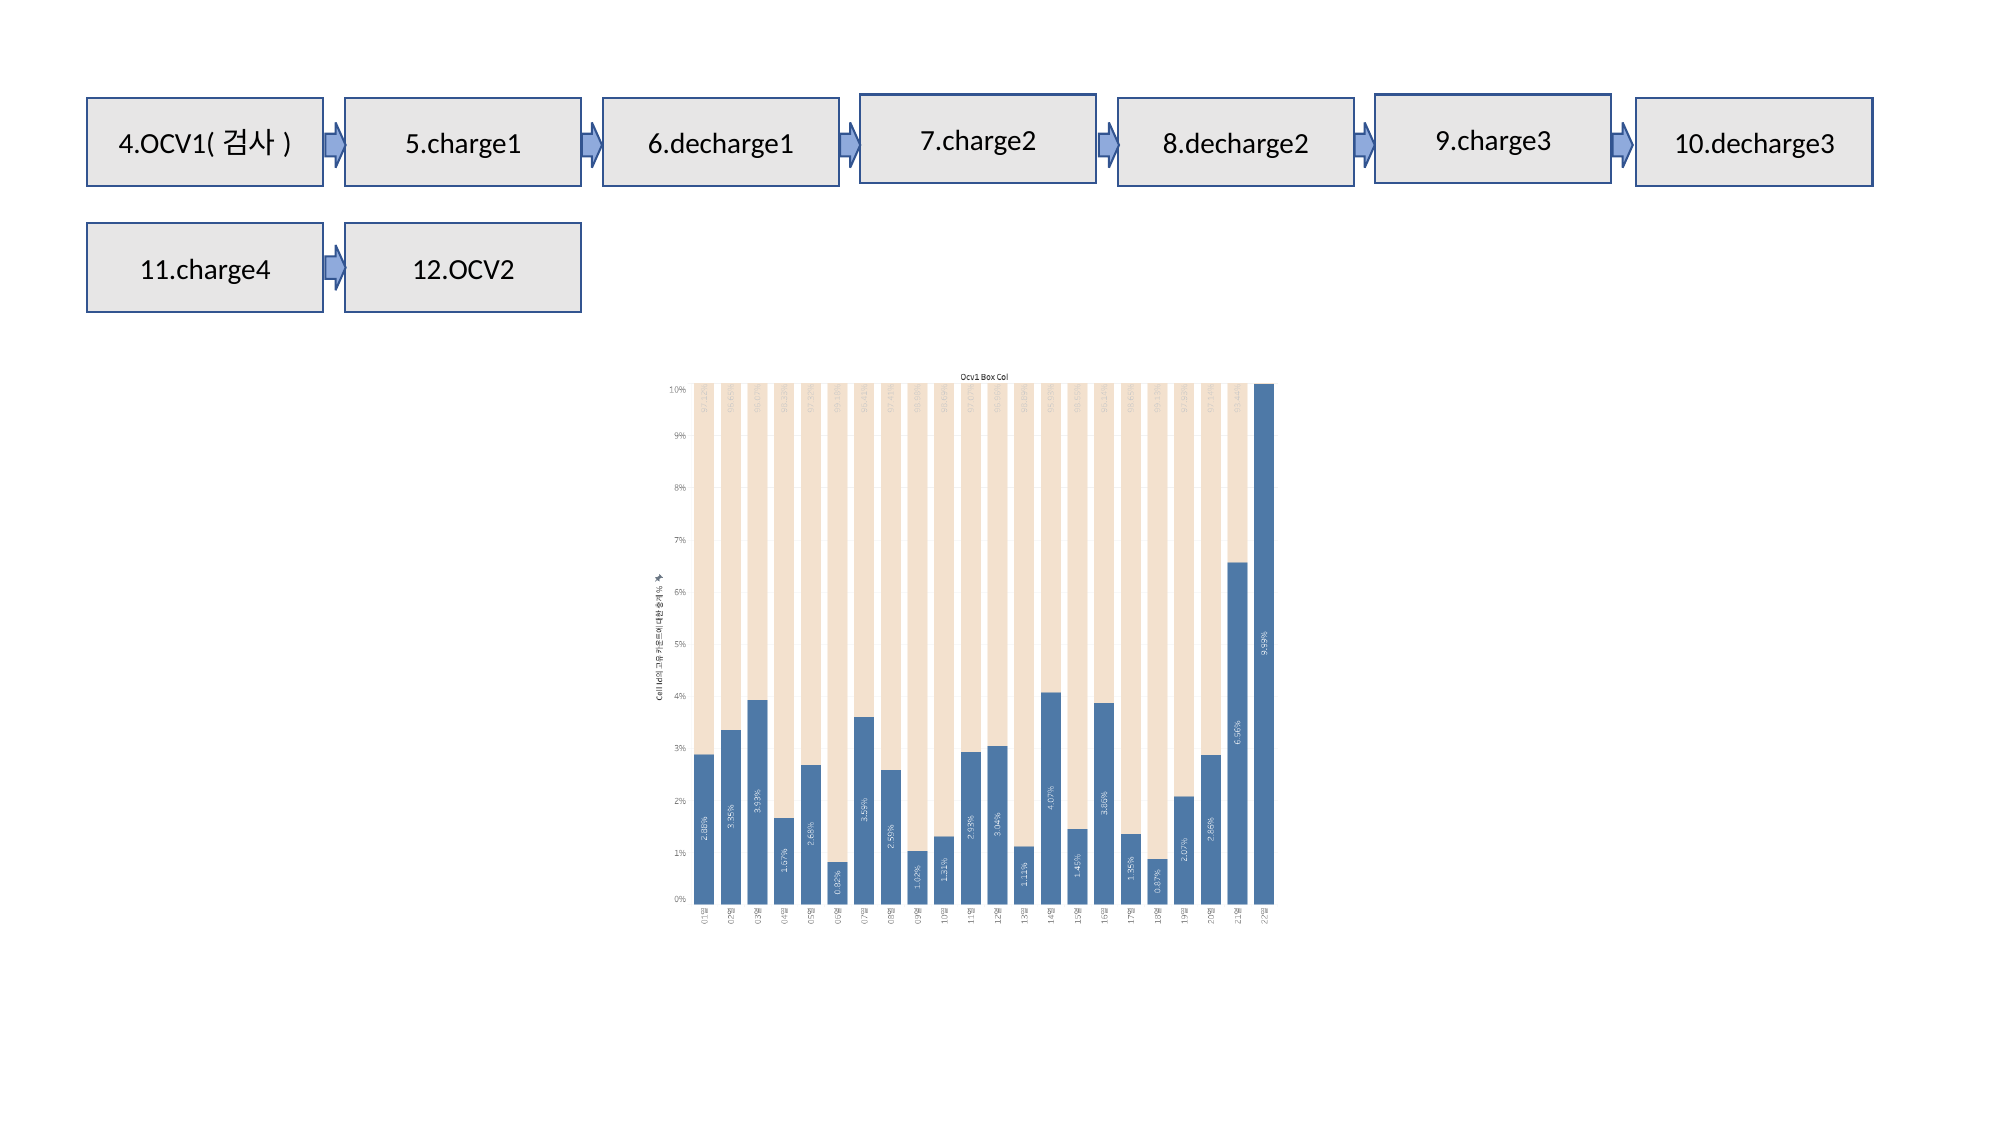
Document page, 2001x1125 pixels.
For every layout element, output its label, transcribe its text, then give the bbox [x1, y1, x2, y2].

text_box 12.OCV2 [344, 222, 582, 313]
text_box [324, 244, 347, 291]
text_box [839, 122, 862, 169]
text_box 9.charge3 [1374, 93, 1612, 184]
text_box 11.charge4 [86, 222, 324, 313]
text_box [1611, 122, 1634, 169]
text_box [1353, 122, 1376, 169]
text_box [580, 122, 604, 169]
text_box 6.decharge1 [602, 97, 840, 187]
text_box 10.decharge3 [1635, 97, 1874, 187]
text_box 8.decharge2 [1117, 97, 1355, 187]
picture [646, 367, 1282, 931]
text_box 7.charge2 [859, 93, 1097, 184]
text_box [324, 122, 347, 169]
text_box [1097, 122, 1121, 169]
text_box 5.charge1 [344, 97, 582, 187]
text_box 4.OCV1(검사) [86, 97, 324, 187]
